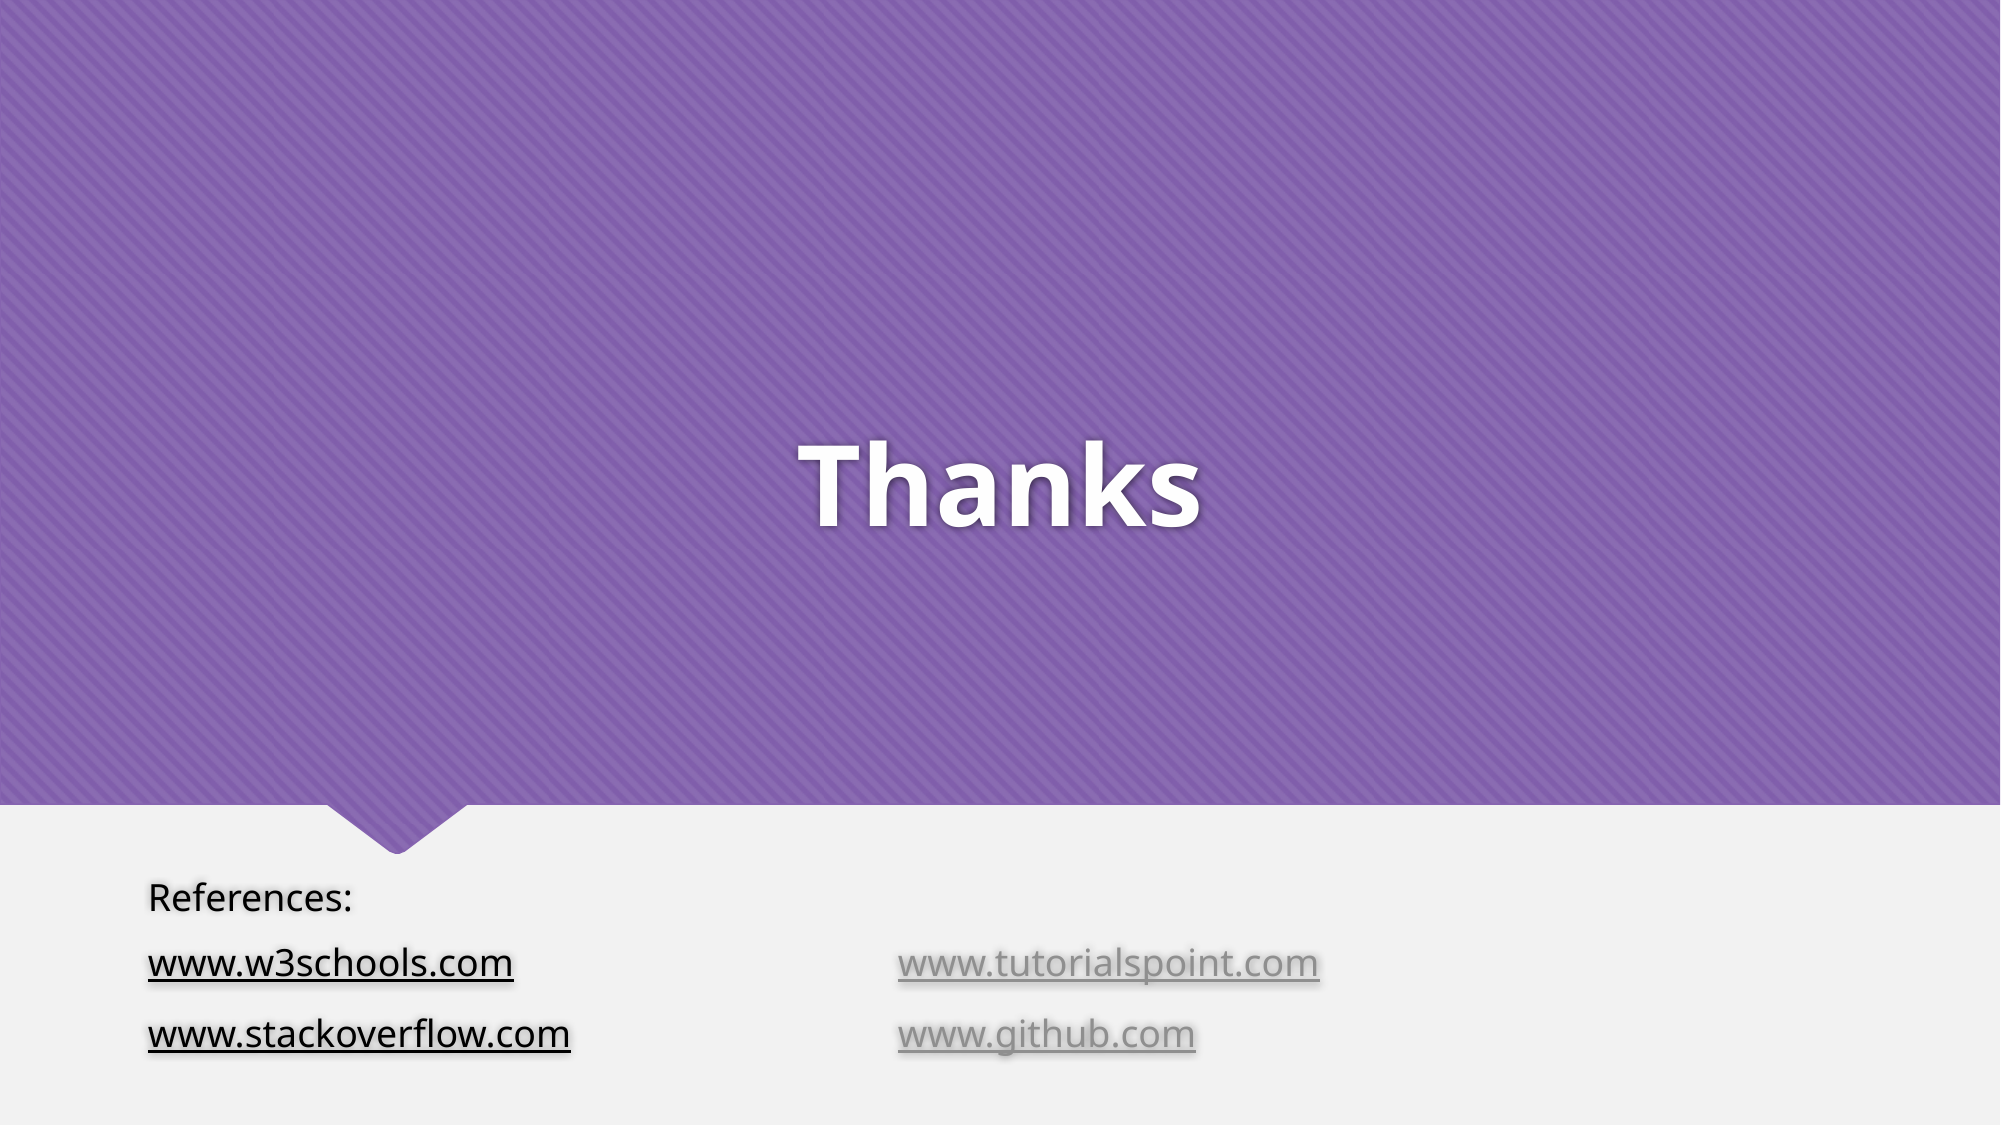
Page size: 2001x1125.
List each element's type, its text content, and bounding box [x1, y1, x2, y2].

subtitle References: www.w3schools.com www.tutorialspoint.com www.stackoverflow.com www.github.com [132, 866, 1868, 1082]
title Thanks [132, 237, 1868, 726]
